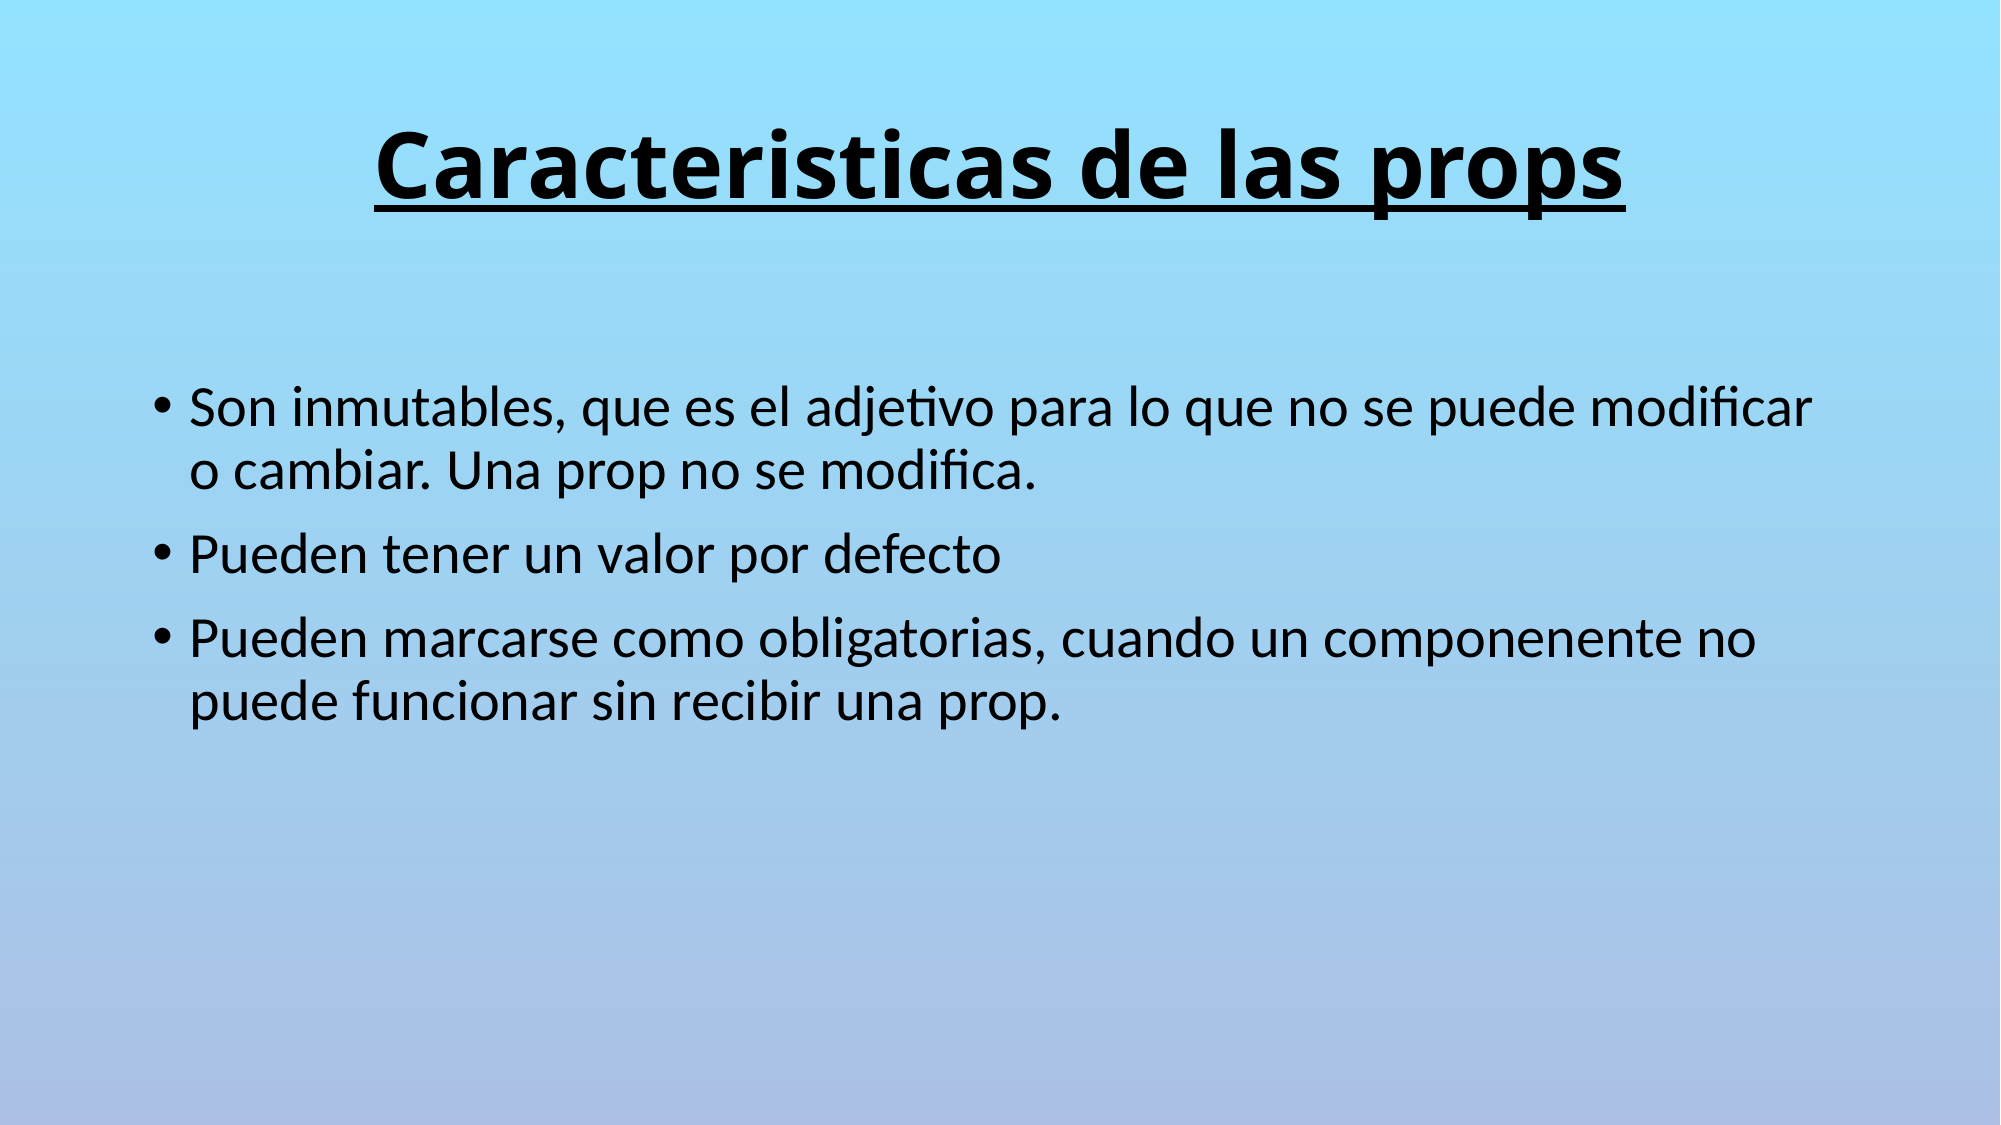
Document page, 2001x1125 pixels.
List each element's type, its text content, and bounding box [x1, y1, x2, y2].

title Caracteristicas de las props [137, 59, 1863, 278]
list Son inmutables, que es el adjetivo para lo que no se puede modificar o cambiar. Una prop no se modifica. Pueden tener un valor por defecto Pueden marcarse como obligatorias, cuando un componenente no puede funcionar sin recibir una prop. [137, 369, 1863, 1083]
